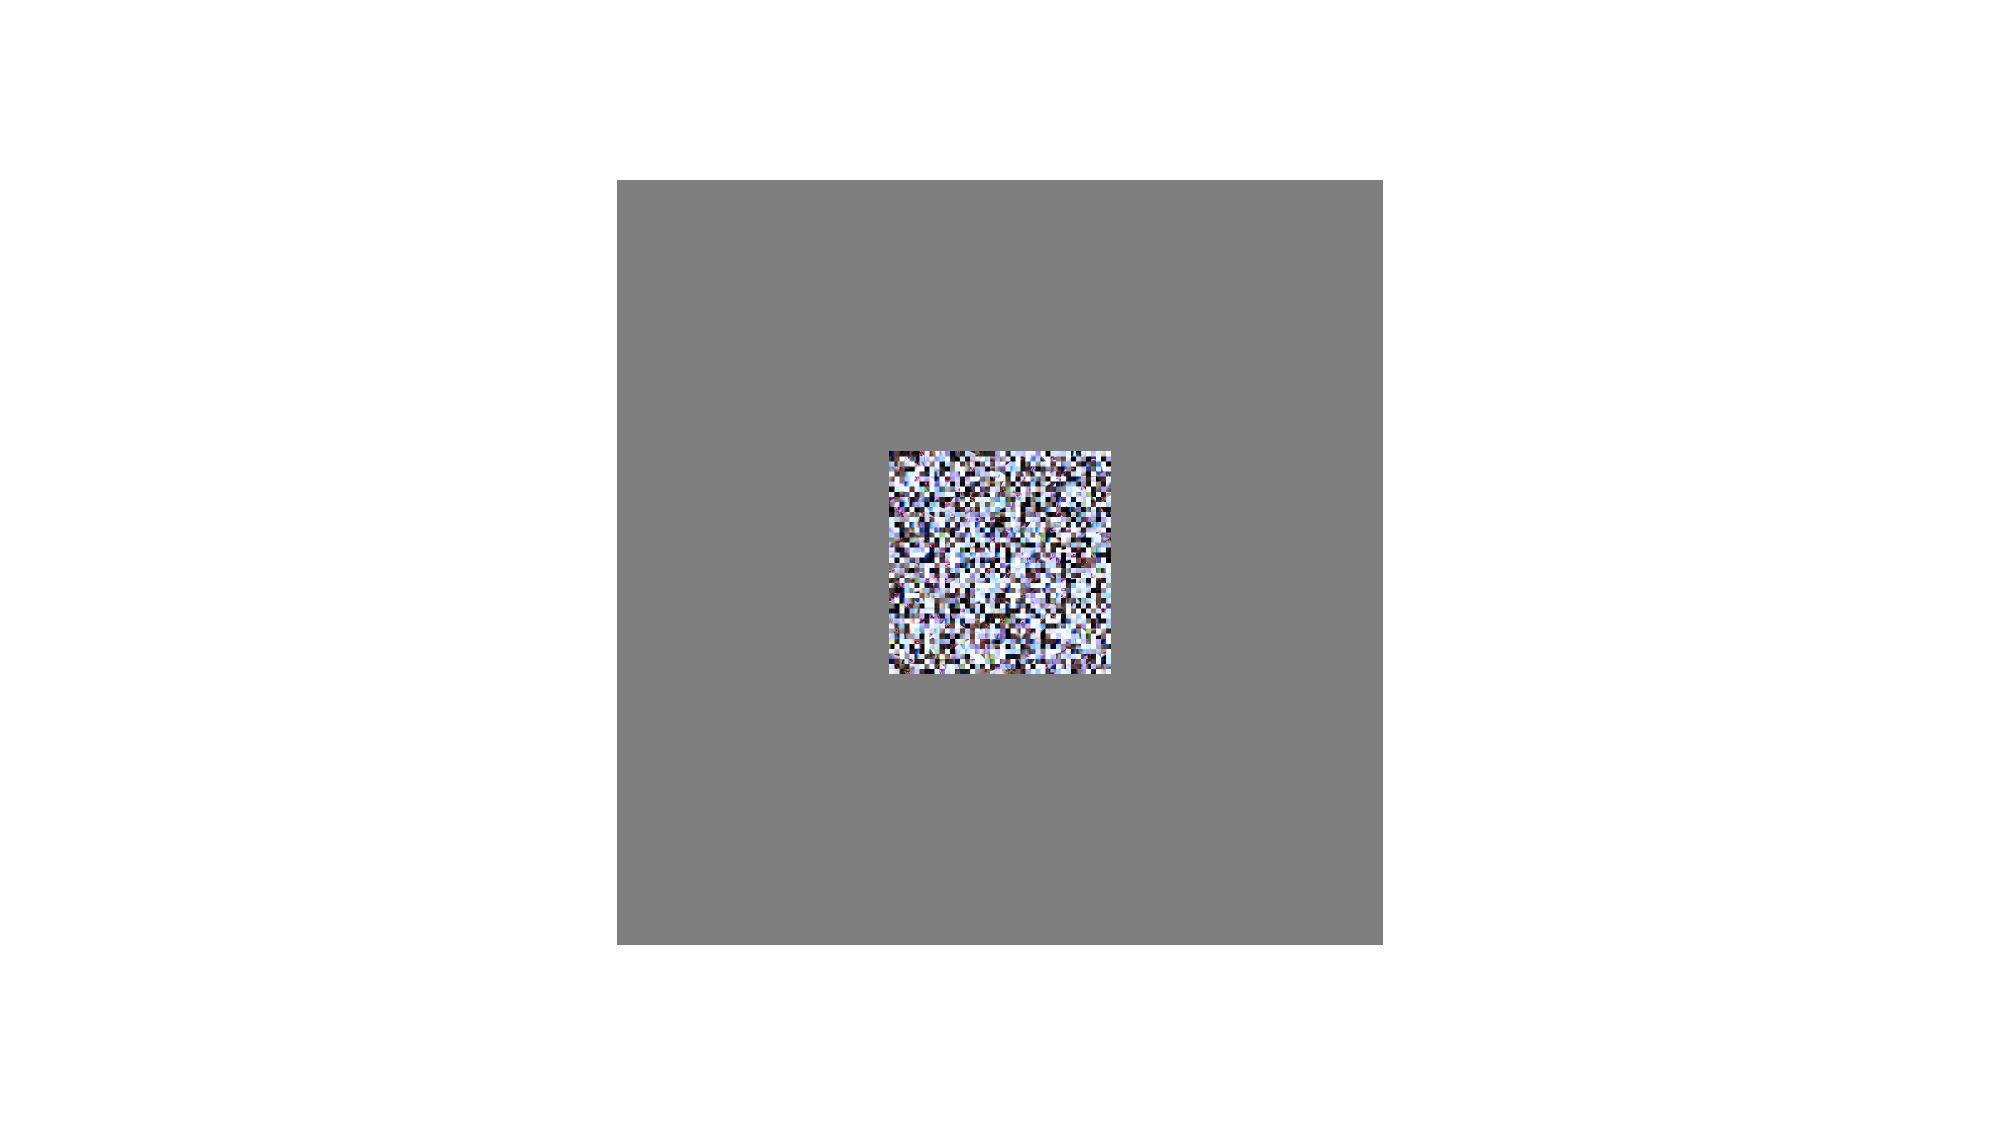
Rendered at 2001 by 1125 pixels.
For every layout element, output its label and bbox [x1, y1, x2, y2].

text_box [618, 180, 1382, 945]
